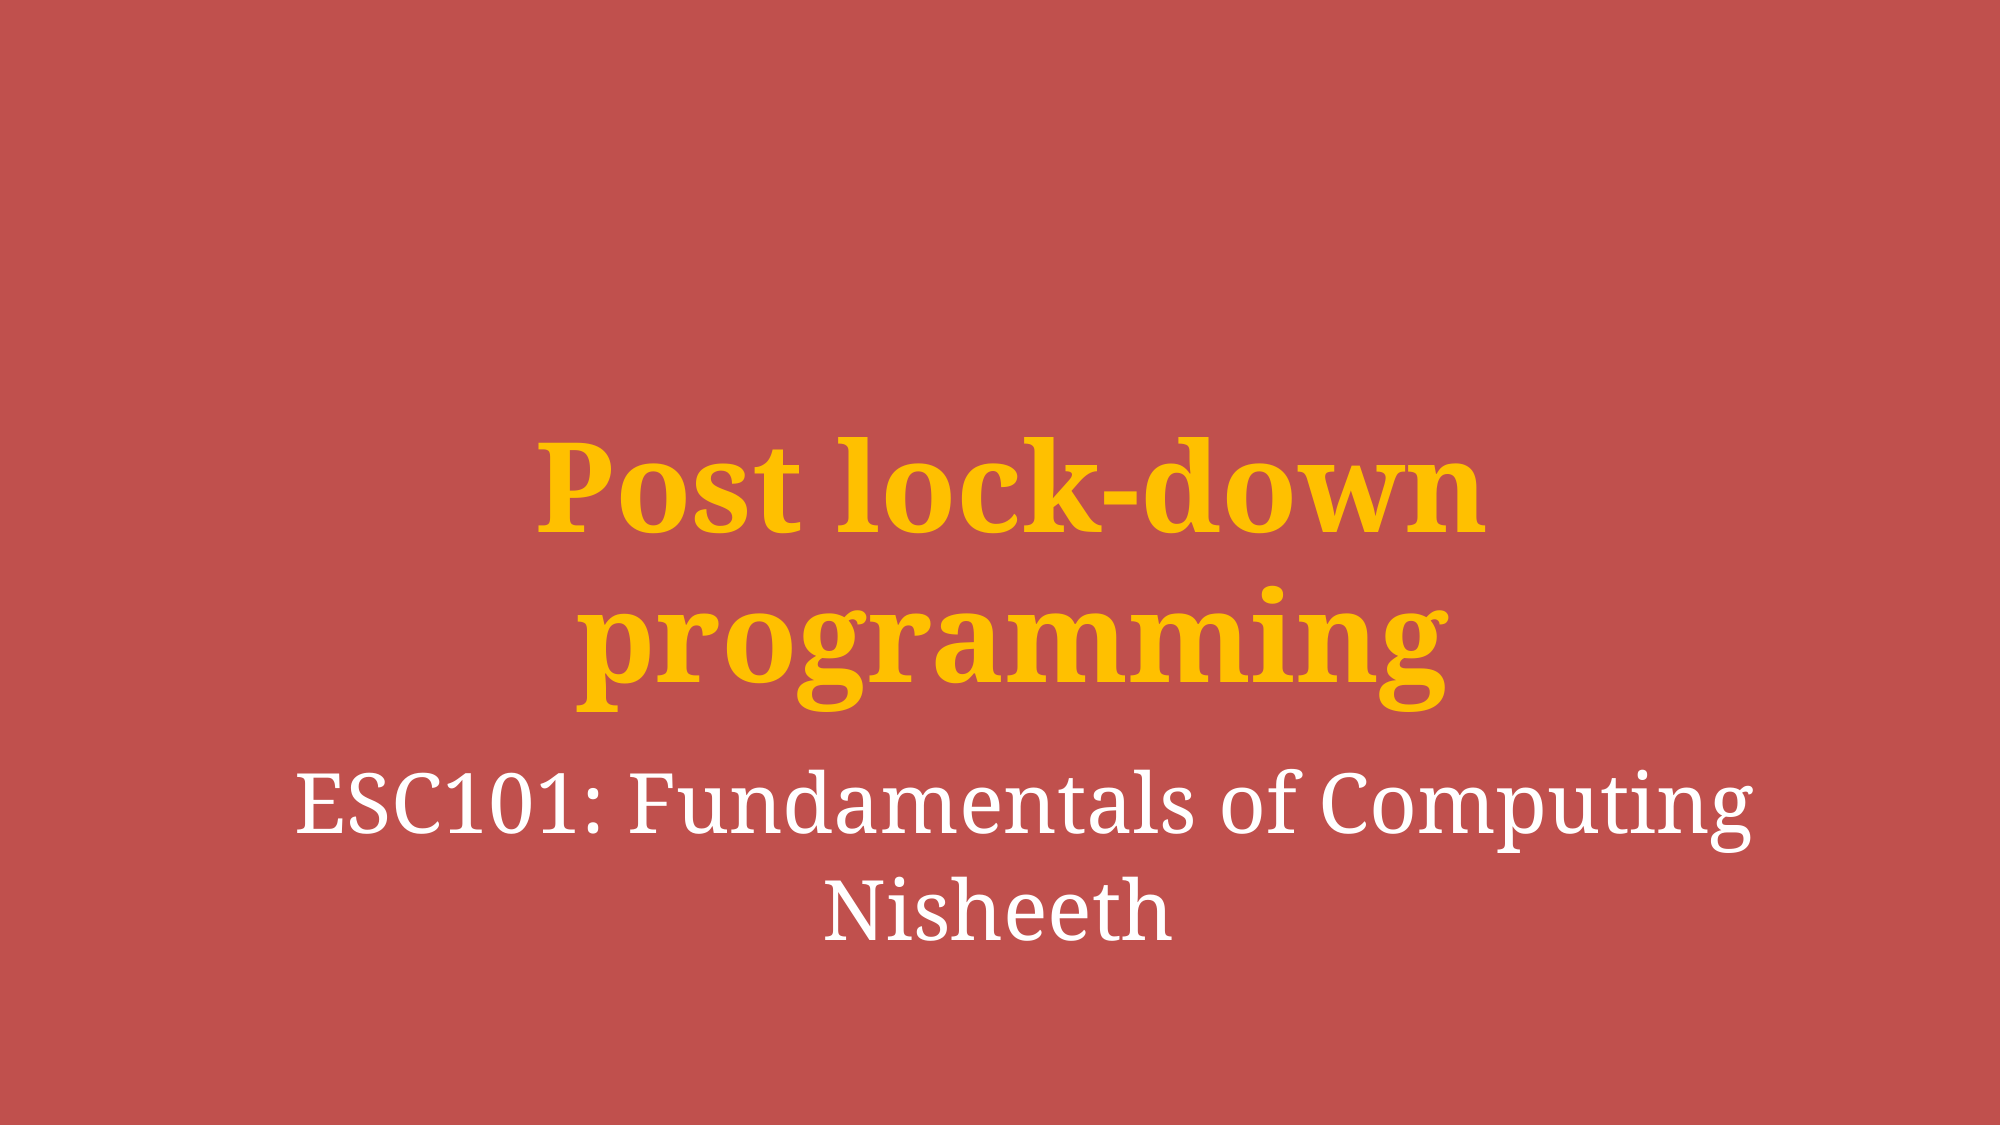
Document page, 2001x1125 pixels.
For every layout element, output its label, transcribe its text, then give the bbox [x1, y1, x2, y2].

subtitle Post lock-down programming [75, 399, 1950, 594]
title ESC101: Fundamentals of Computing [174, 650, 1875, 950]
text_box Nisheeth [764, 849, 1236, 1075]
